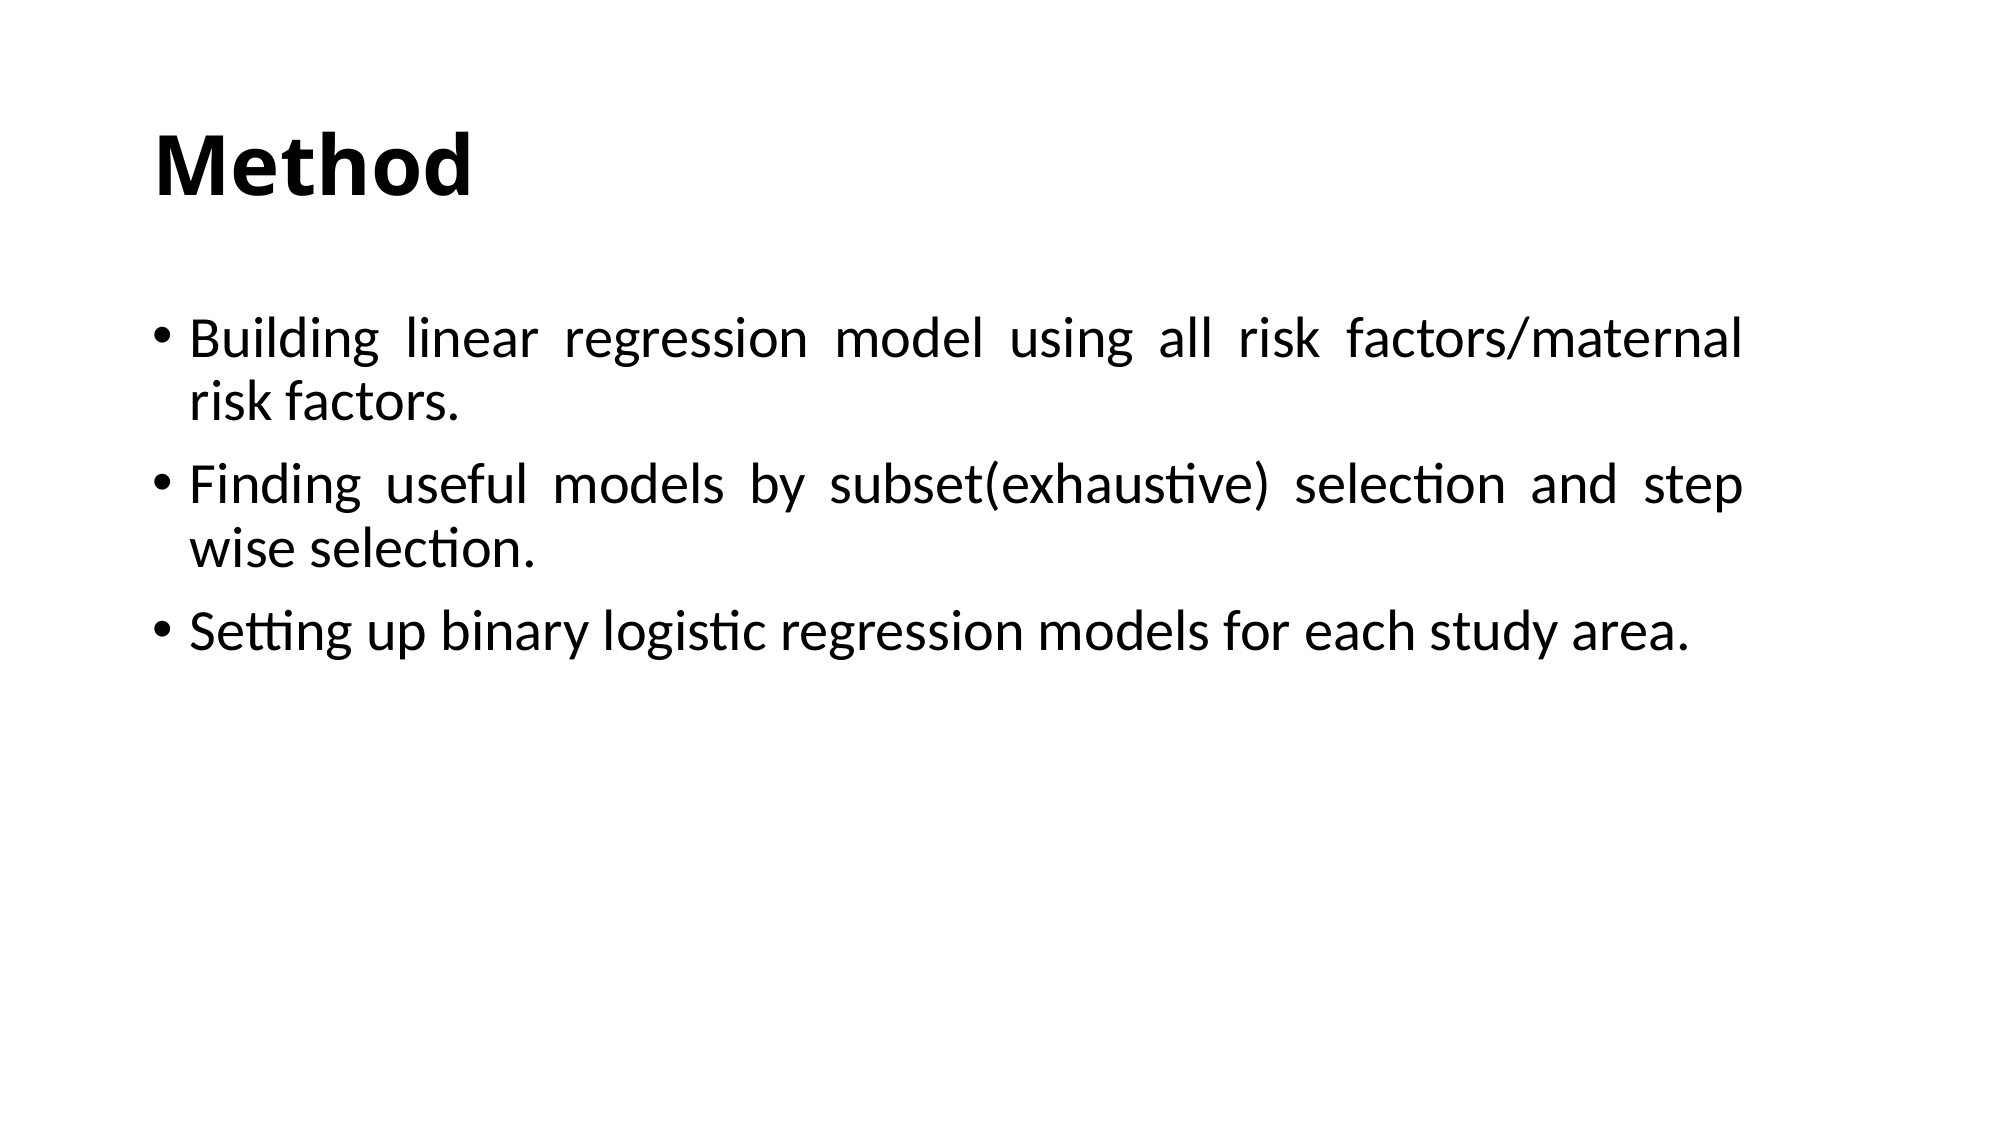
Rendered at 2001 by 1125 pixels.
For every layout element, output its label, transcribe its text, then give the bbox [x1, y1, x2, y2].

title Method [137, 59, 1863, 278]
list Building linear regression model using all risk factors/maternal risk factors. Finding useful models by subset(exhaustive) selection and step wise selection. Setting up binary logistic regression models for each study area. [137, 299, 1760, 694]
